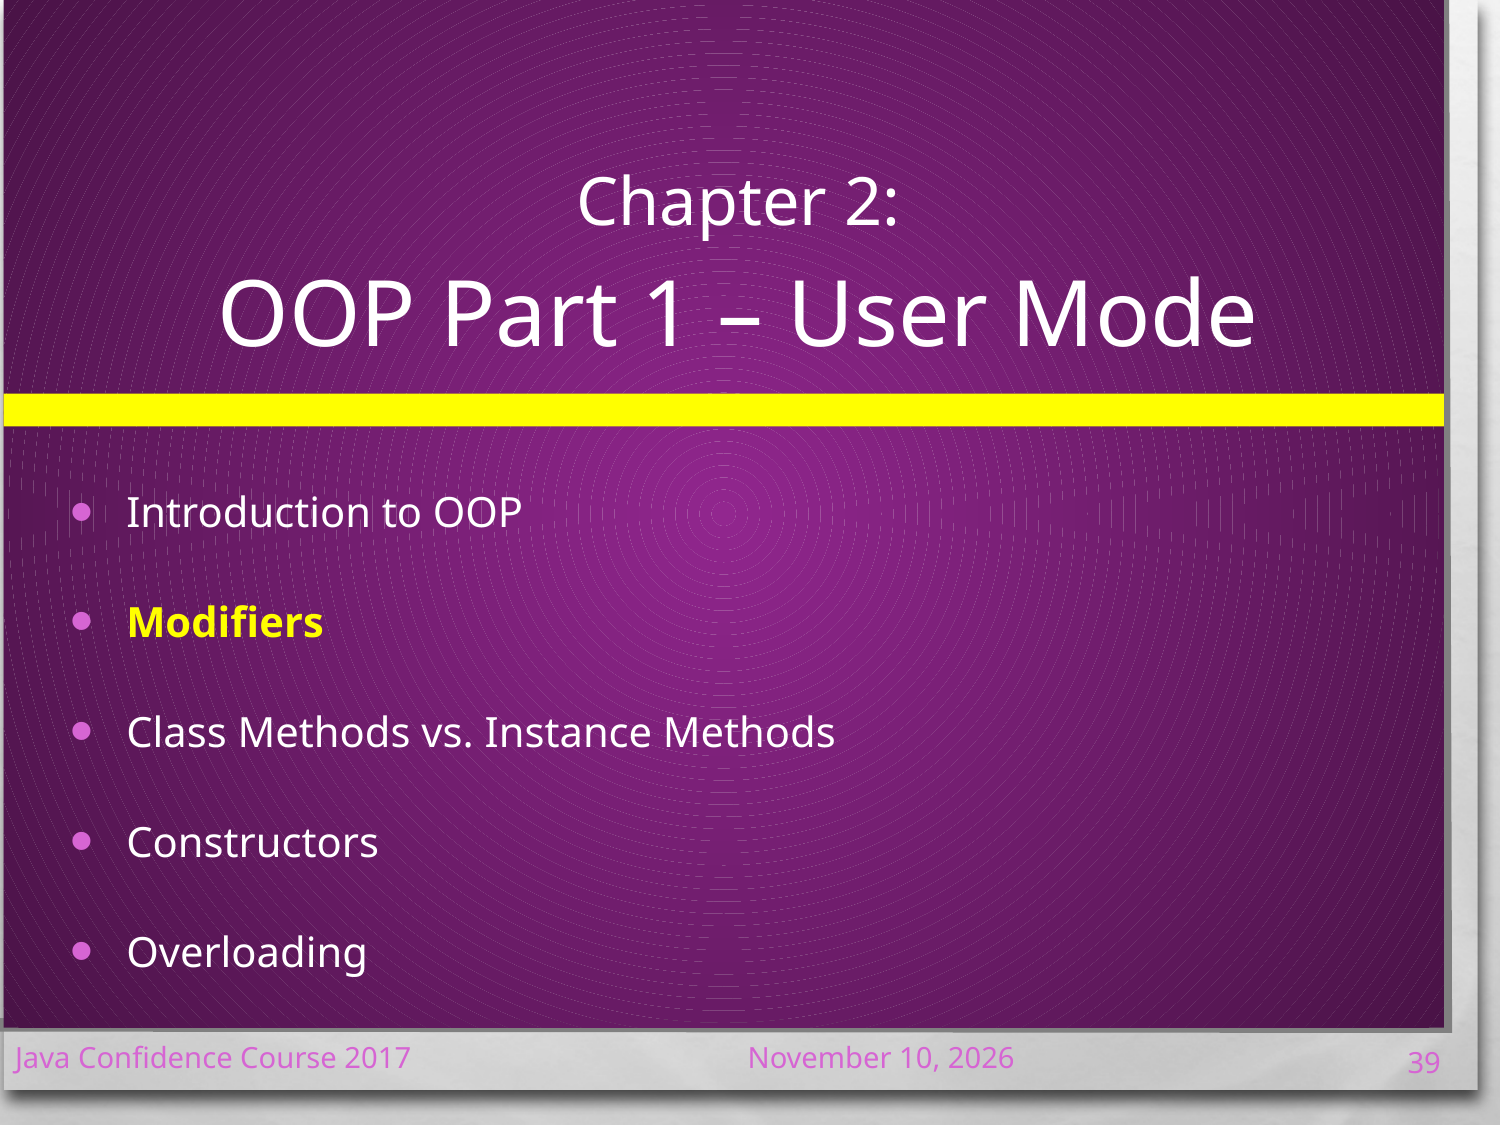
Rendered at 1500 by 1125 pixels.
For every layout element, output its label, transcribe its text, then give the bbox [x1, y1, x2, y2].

footer Java Confidence Course 2017 [0, 1027, 653, 1090]
slide_number 39 [1108, 1029, 1456, 1100]
title Chapter 2: OOP Part 1 – User Mode [3, 0, 1444, 372]
list Introduction to OOP Modifiers Class Methods vs. Instance Methods Constructors Overloading [54, 461, 1415, 990]
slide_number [656, 1027, 1106, 1092]
